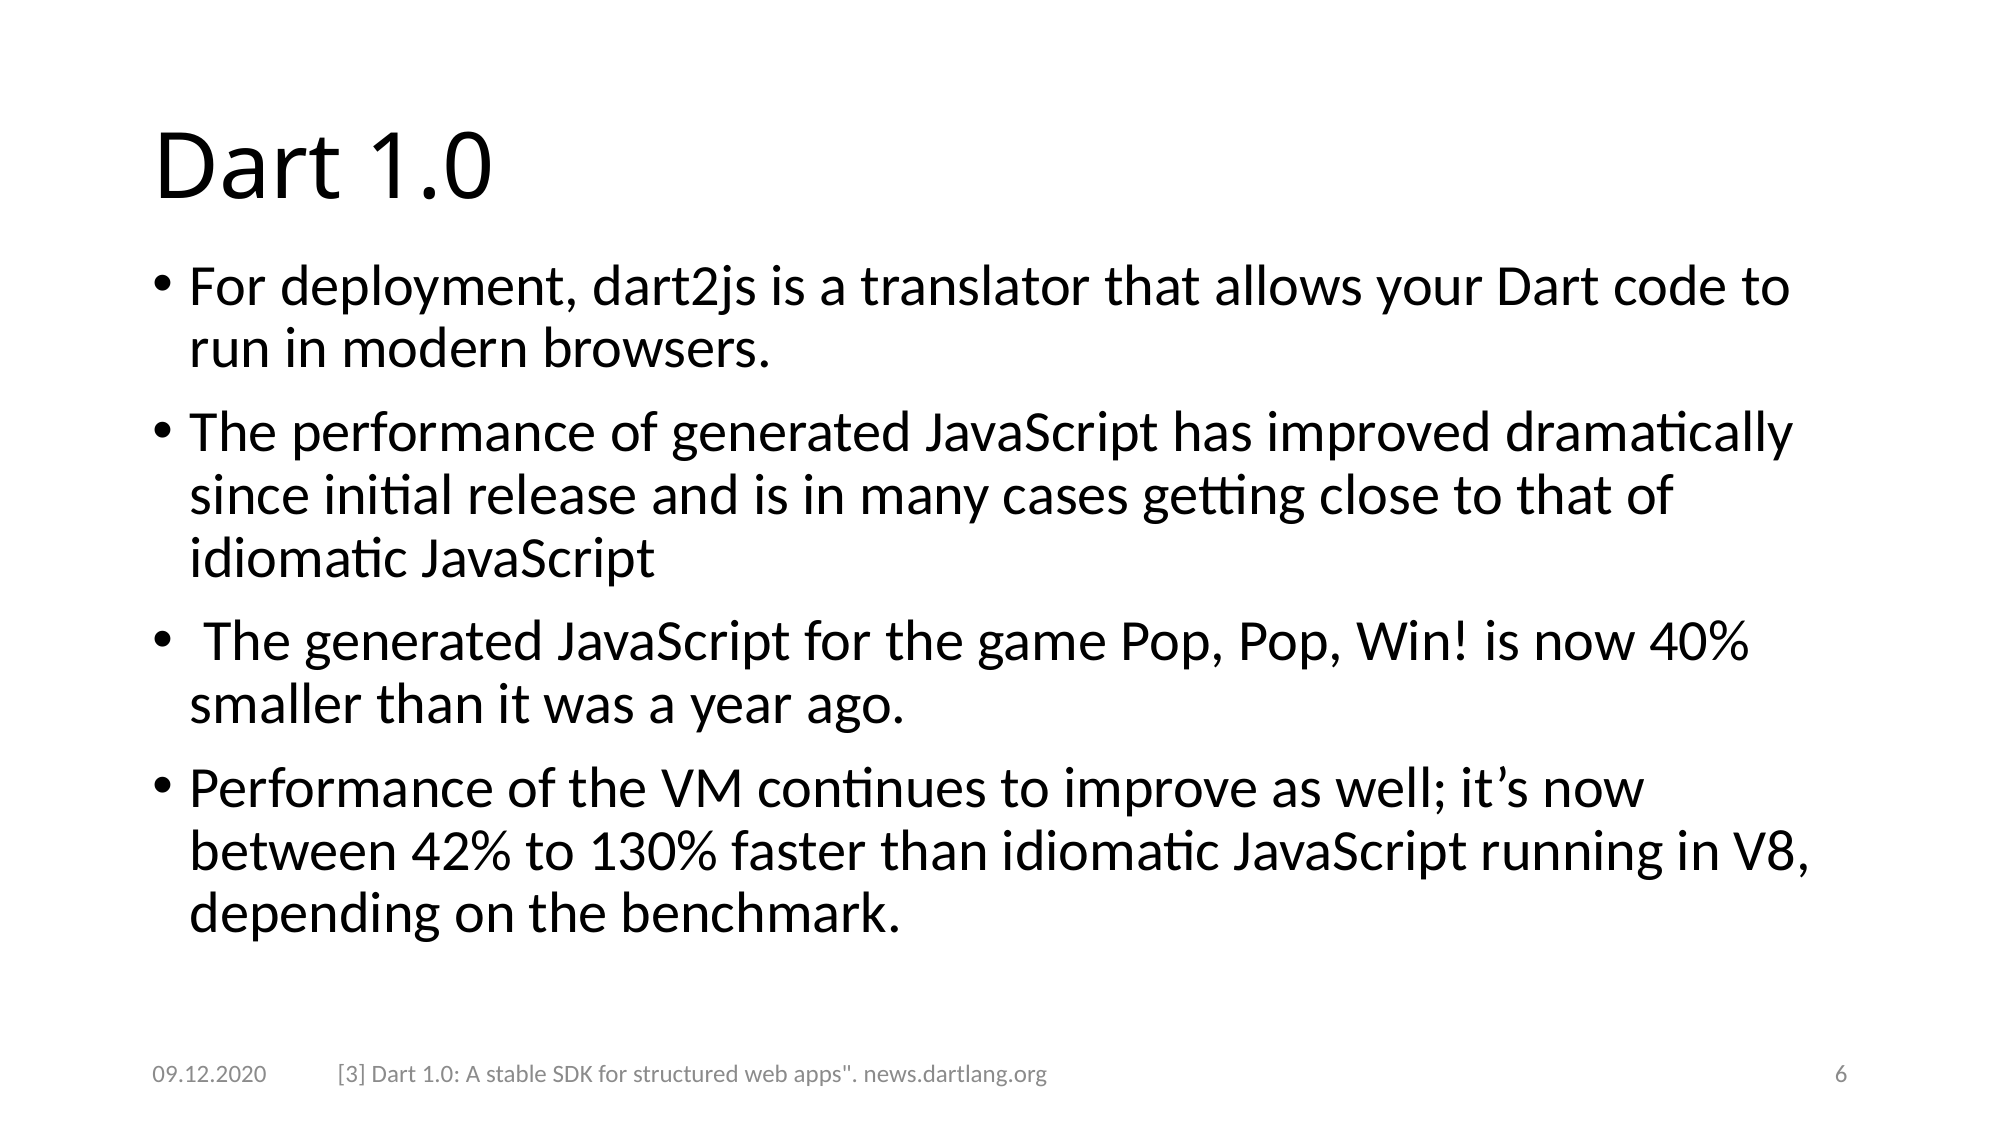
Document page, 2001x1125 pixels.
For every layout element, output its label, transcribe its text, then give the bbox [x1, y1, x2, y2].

list For deployment, dart2js is a translator that allows your Dart code to run in modern browsers. The performance of generated JavaScript has improved dramatically since initial release and is in many cases getting close to that of idiomatic JavaScript The generated JavaScript for the game Pop, Pop, Win! is now 40% smaller than it was a year ago. Performance of the VM continues to improve as well; it’s now between 42% to 130% faster than idiomatic JavaScript running in V8, depending on the benchmark. [137, 247, 1863, 961]
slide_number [137, 1042, 322, 1103]
slide_number 6 [1412, 1042, 1863, 1103]
title Dart 1.0 [137, 59, 1863, 247]
footer [3] Dart 1.0: A stable SDK for structured web apps". news.dartlang.org [322, 1042, 1412, 1103]
